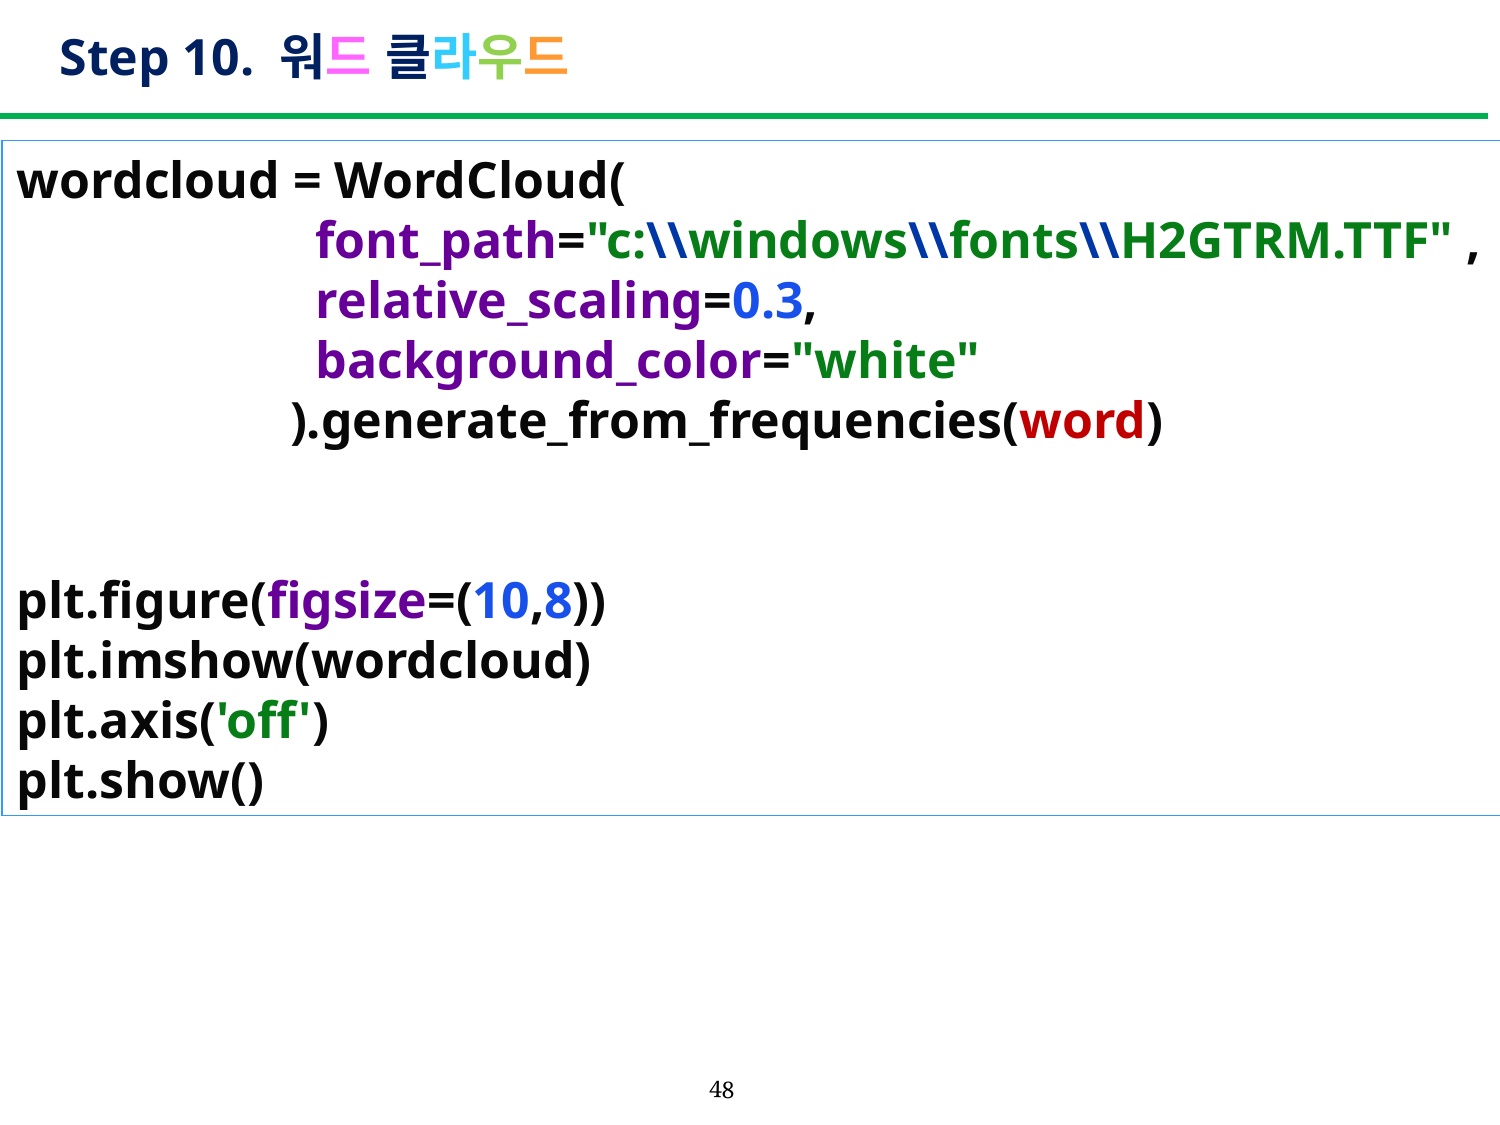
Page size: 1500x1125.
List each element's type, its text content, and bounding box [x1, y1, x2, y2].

slide_number 48 [683, 1066, 761, 1116]
title Step 10. 워드 클라우드 [44, 11, 1341, 100]
text_box wordcloud = WordCloud( font_path="c:\\windows\\fonts\\H2GTRM.TTF" , relative_scaling=0.3, background_color="white" ).generate_from_frequencies(word) plt.figure(figsize=(10,8)) plt.imshow(wordcloud) plt.axis('off') plt.show() [1, 140, 1500, 816]
